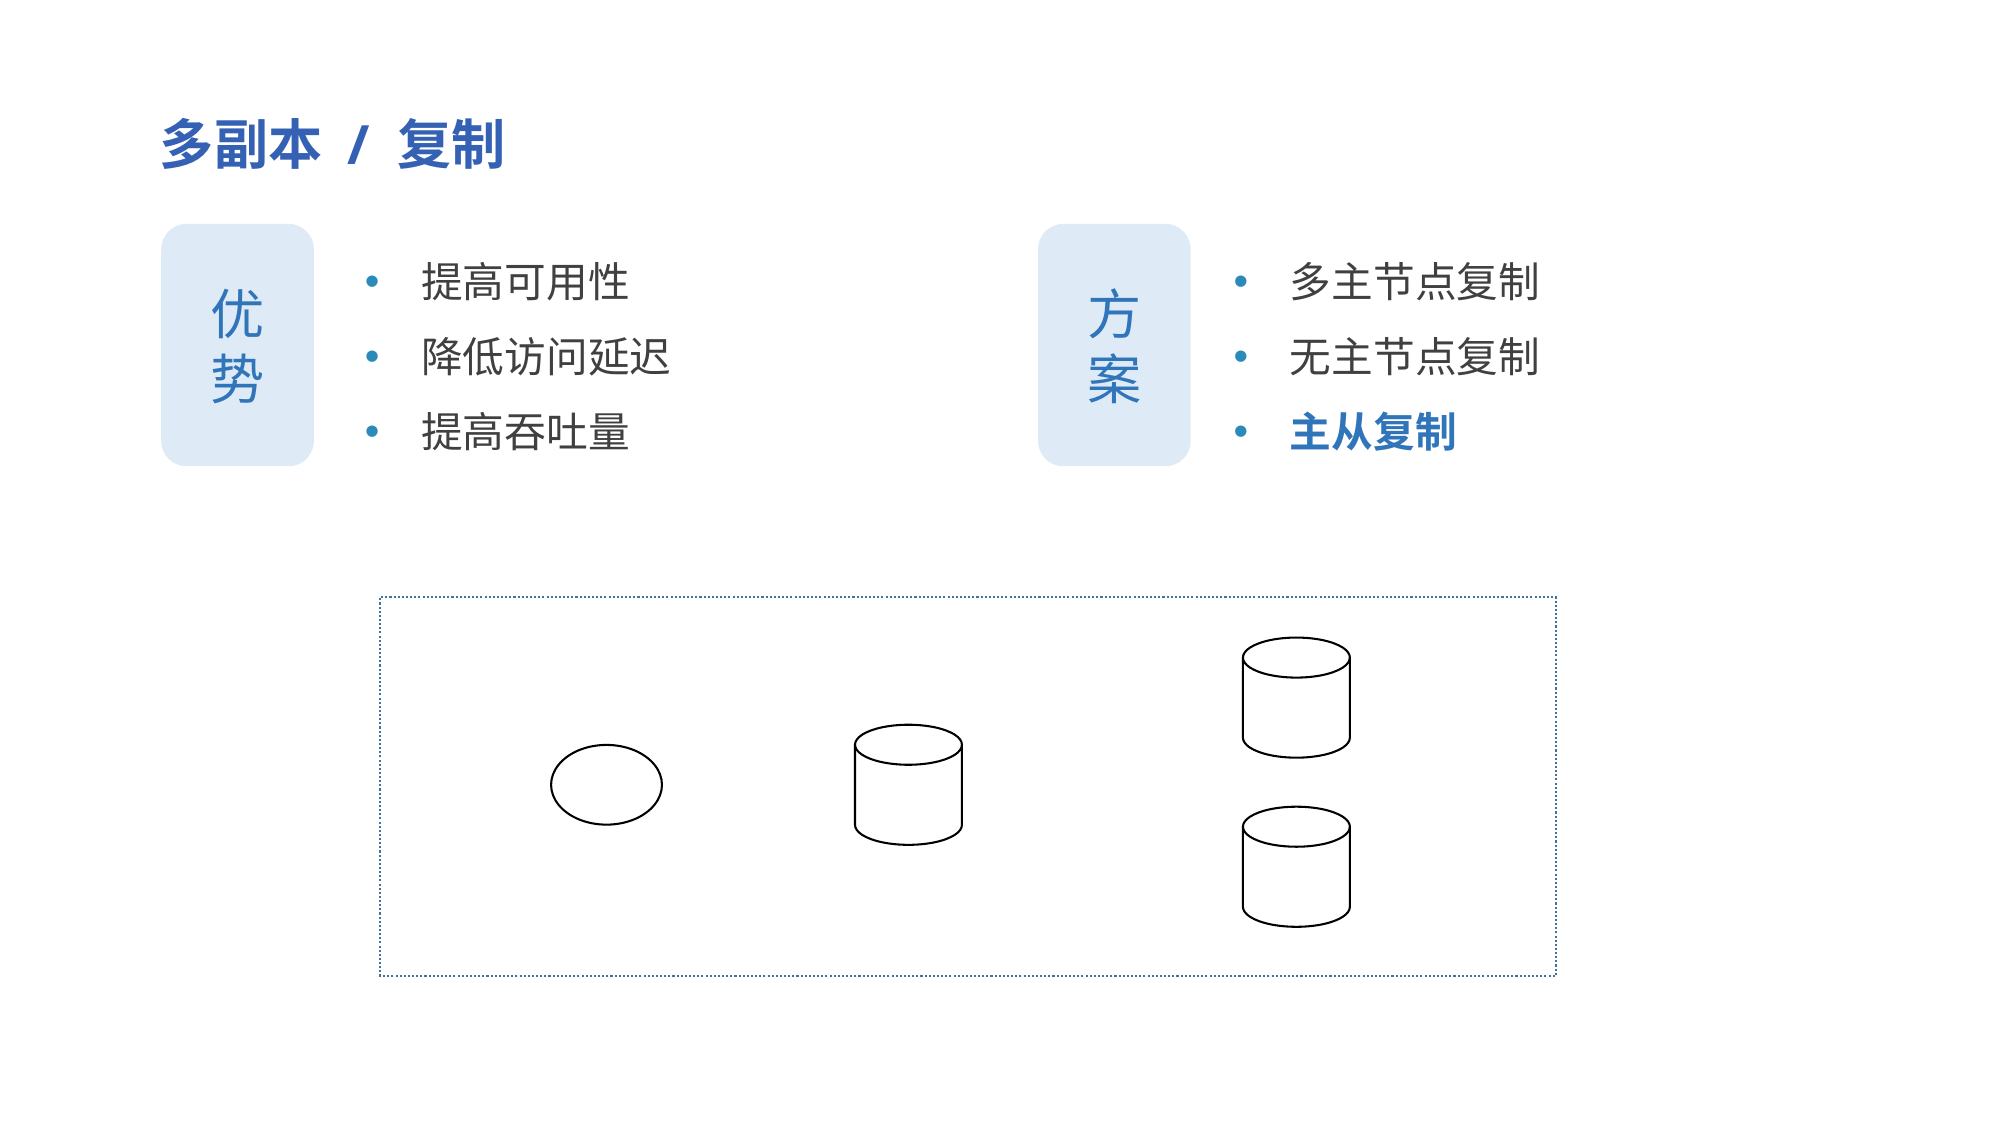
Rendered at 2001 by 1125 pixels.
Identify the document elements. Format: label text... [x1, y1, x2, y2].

text_box 方 案 [1036, 222, 1192, 468]
text_box [853, 723, 963, 846]
text_box 提高可用性 降低访问延迟 提高吞吐量 [350, 223, 867, 464]
text_box [1241, 805, 1351, 928]
text_box [1241, 636, 1351, 759]
text_box 多副本 / 复制 [145, 102, 1882, 183]
text_box [550, 743, 663, 826]
text_box 优势 [160, 222, 315, 468]
text_box 多主节点复制 无主节点复制 主从复制 [1218, 223, 1736, 464]
text_box [379, 596, 1557, 977]
